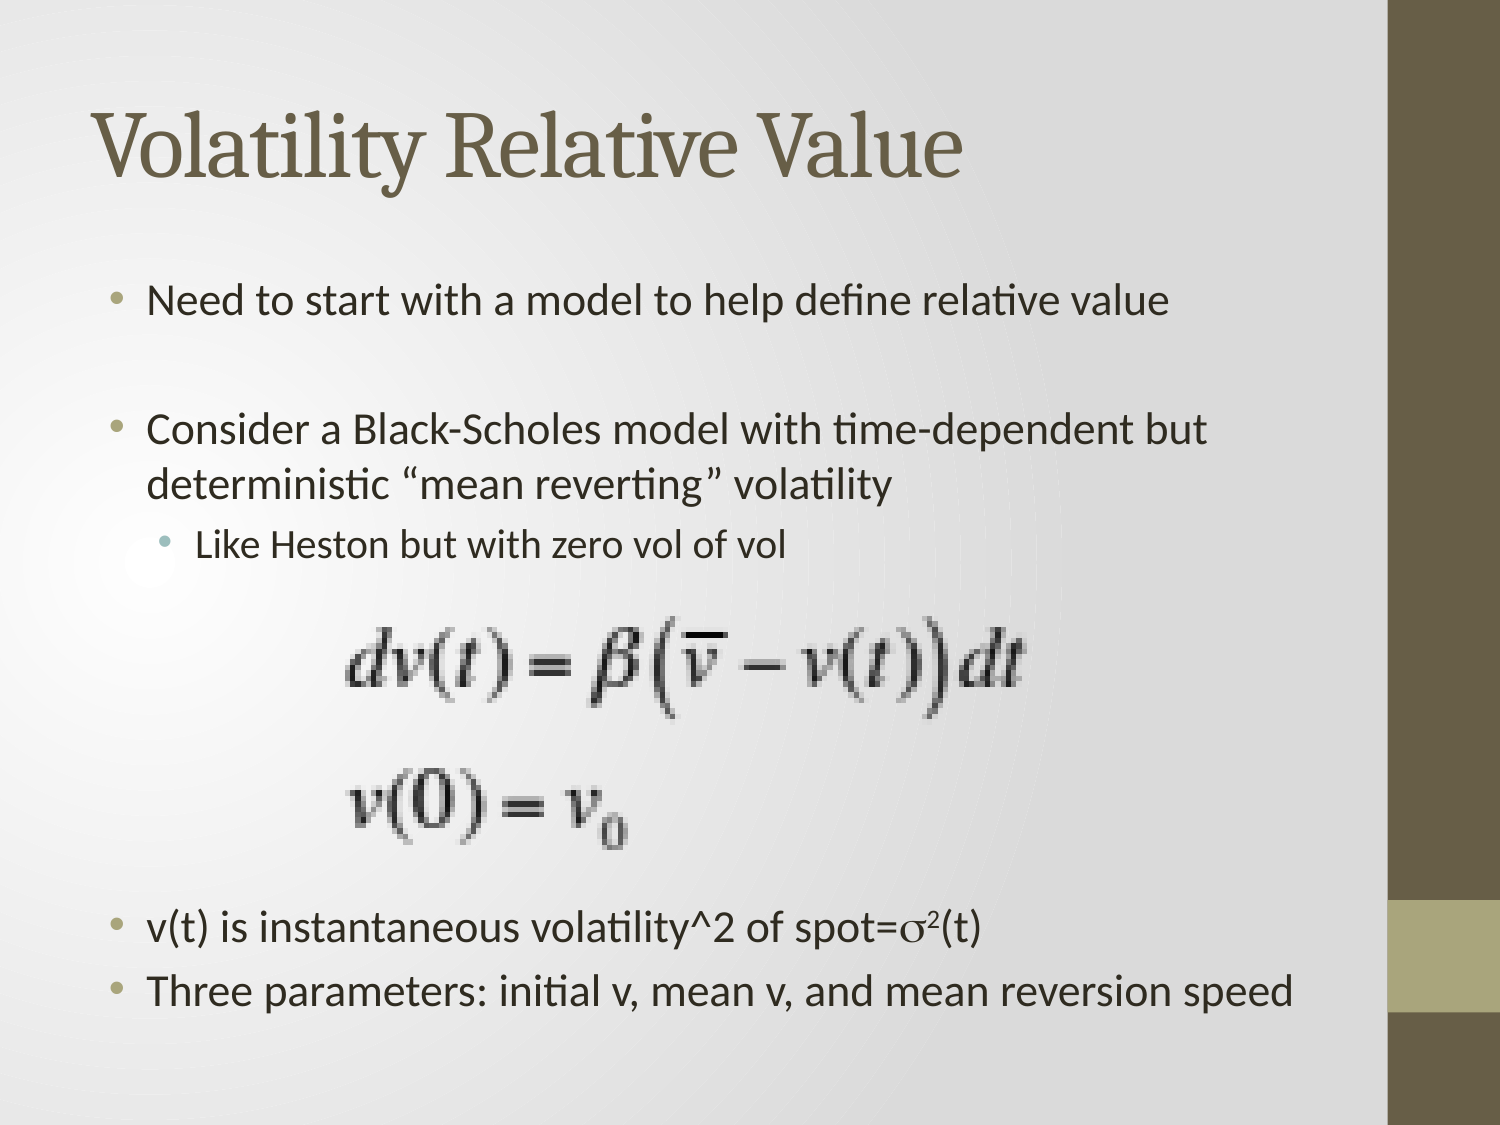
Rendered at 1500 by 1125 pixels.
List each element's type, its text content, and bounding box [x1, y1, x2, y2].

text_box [334, 600, 1034, 857]
list Need to start with a model to help define relative value Consider a Black-Scholes model with time-dependent but deterministic “mean reverting” volatility Like Heston but with zero vol of vol v(t) is instantaneous volatility^2 of spot=s2(t) Three parameters: initial v, mean v, and mean reversion speed [75, 262, 1325, 1050]
title Volatility Relative Value [75, 45, 1325, 233]
